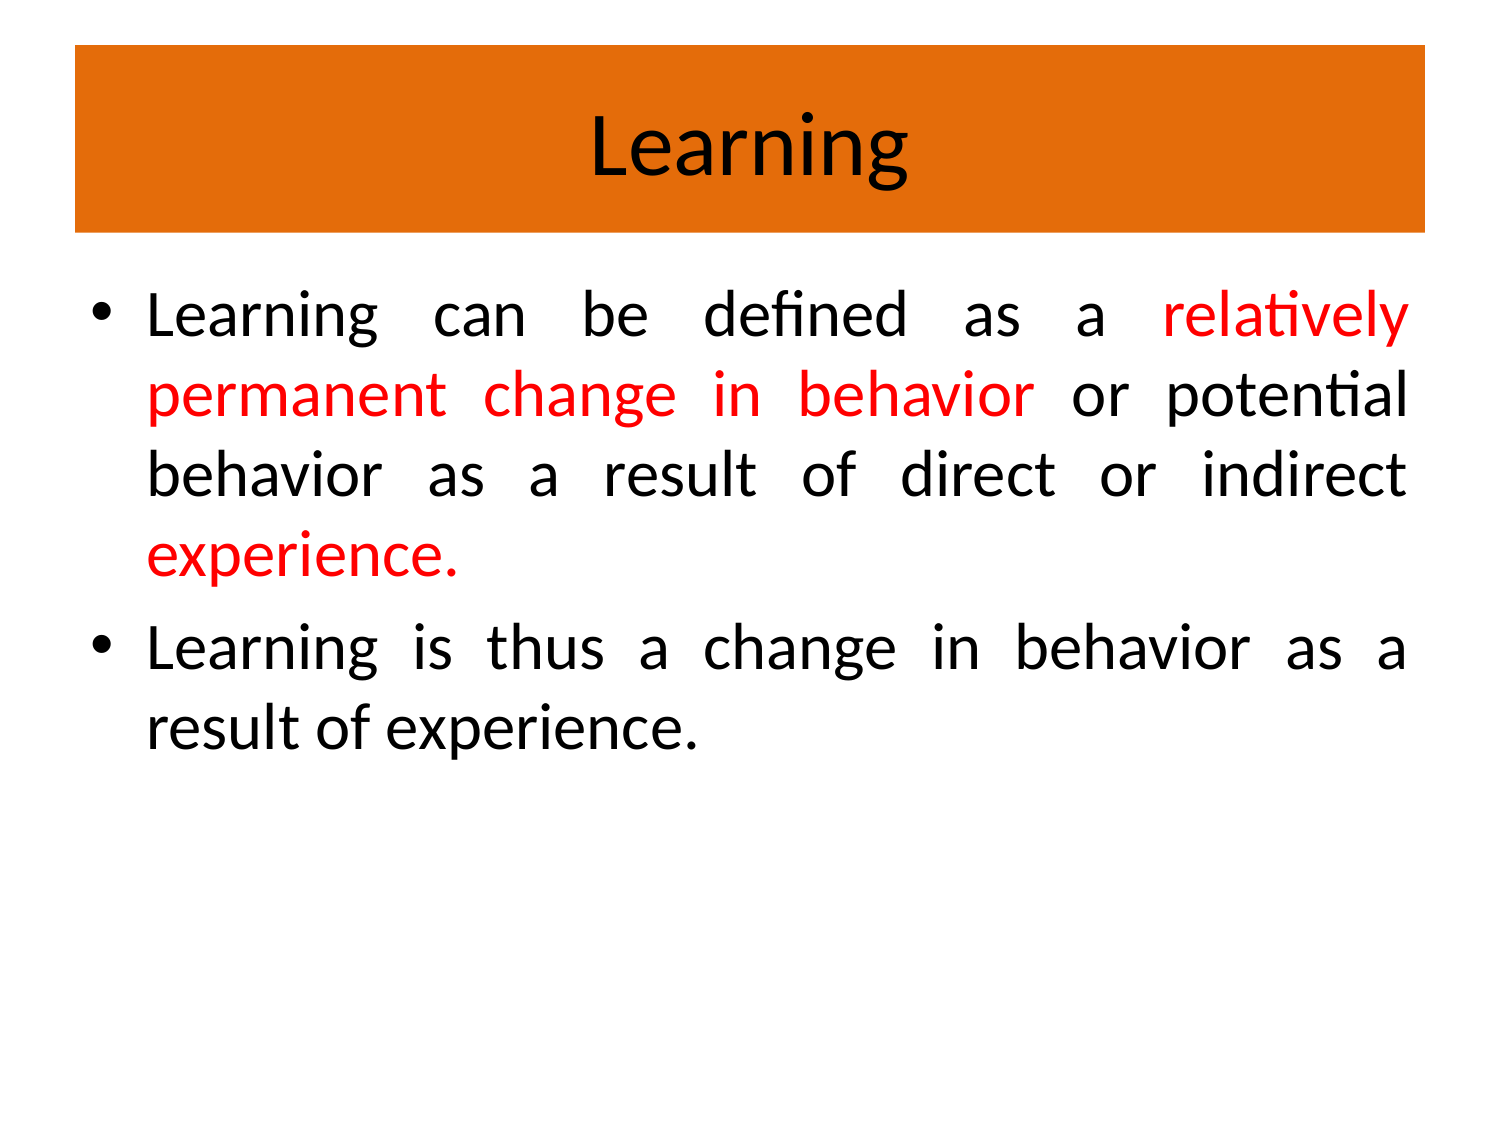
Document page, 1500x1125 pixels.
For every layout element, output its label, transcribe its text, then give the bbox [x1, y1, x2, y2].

list Learning can be defined as a relatively permanent change in behavior or potential behavior as a result of direct or indirect experience. Learning is thus a change in behavior as a result of experience. [75, 262, 1425, 1005]
title Learning [75, 45, 1425, 233]
